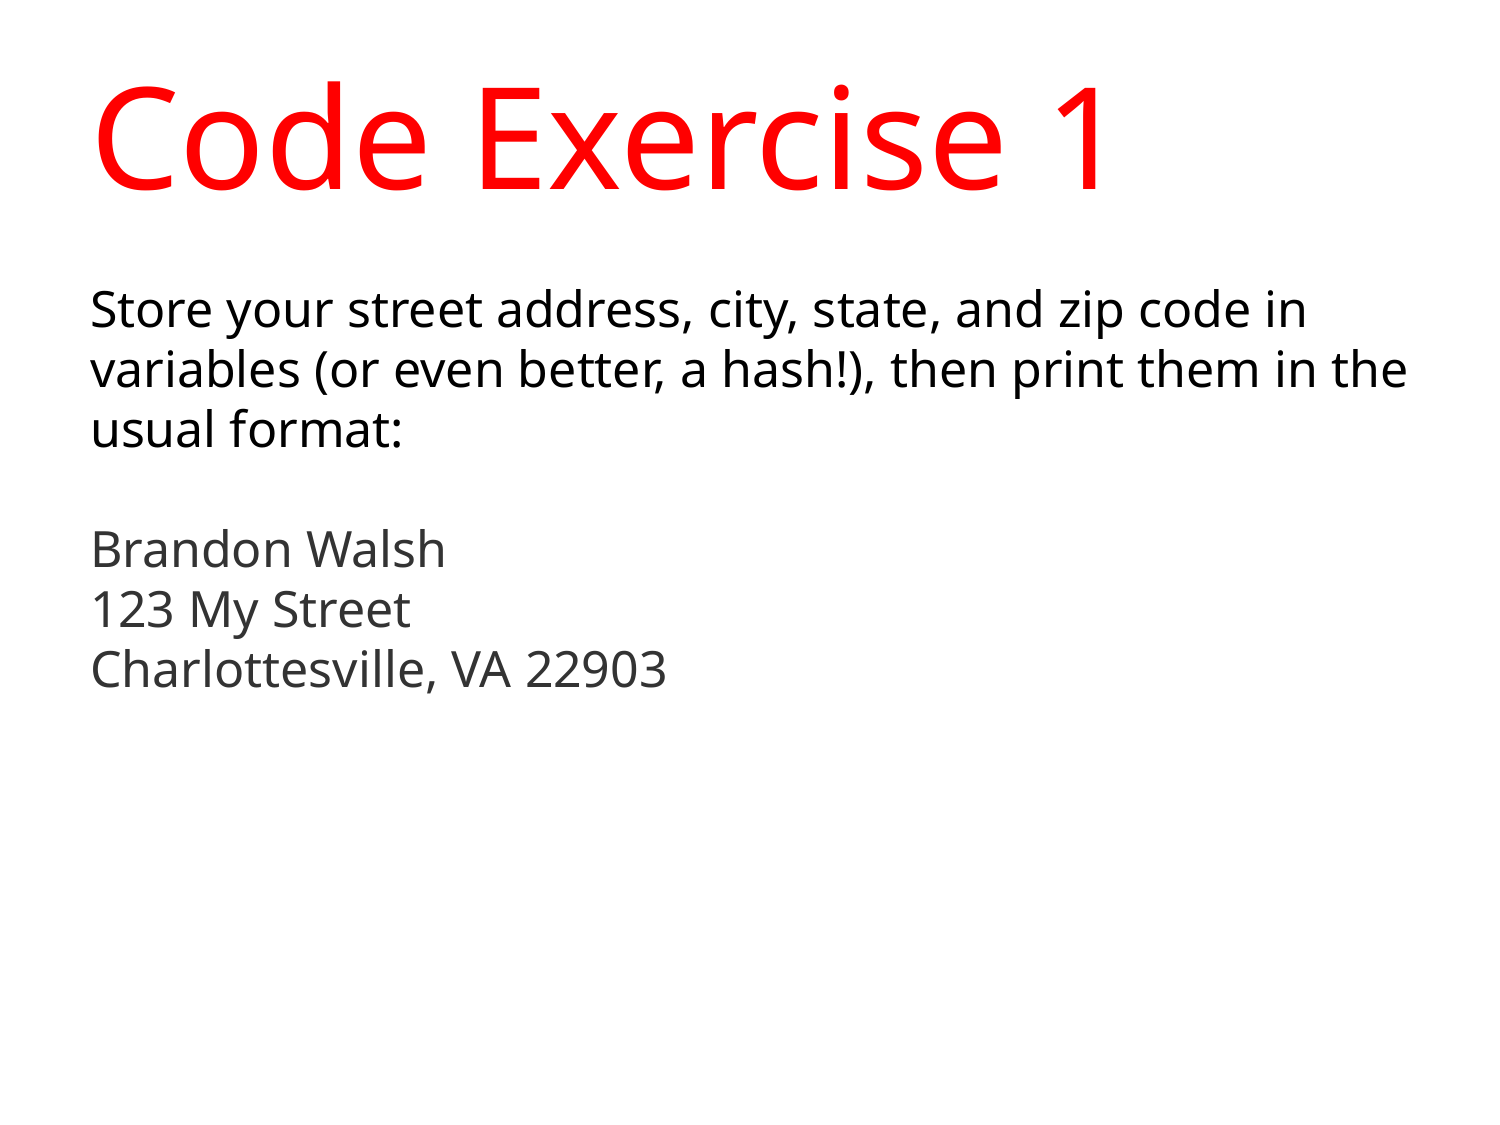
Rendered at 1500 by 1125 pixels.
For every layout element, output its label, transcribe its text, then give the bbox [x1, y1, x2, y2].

title Code Exercise 1 [75, 45, 1425, 233]
list Store your street address, city, state, and zip code in variables (or even better, a hash!), then print them in the usual format: Brandon Walsh 123 My Street Charlottesville, VA 22903 [75, 262, 1425, 1078]
